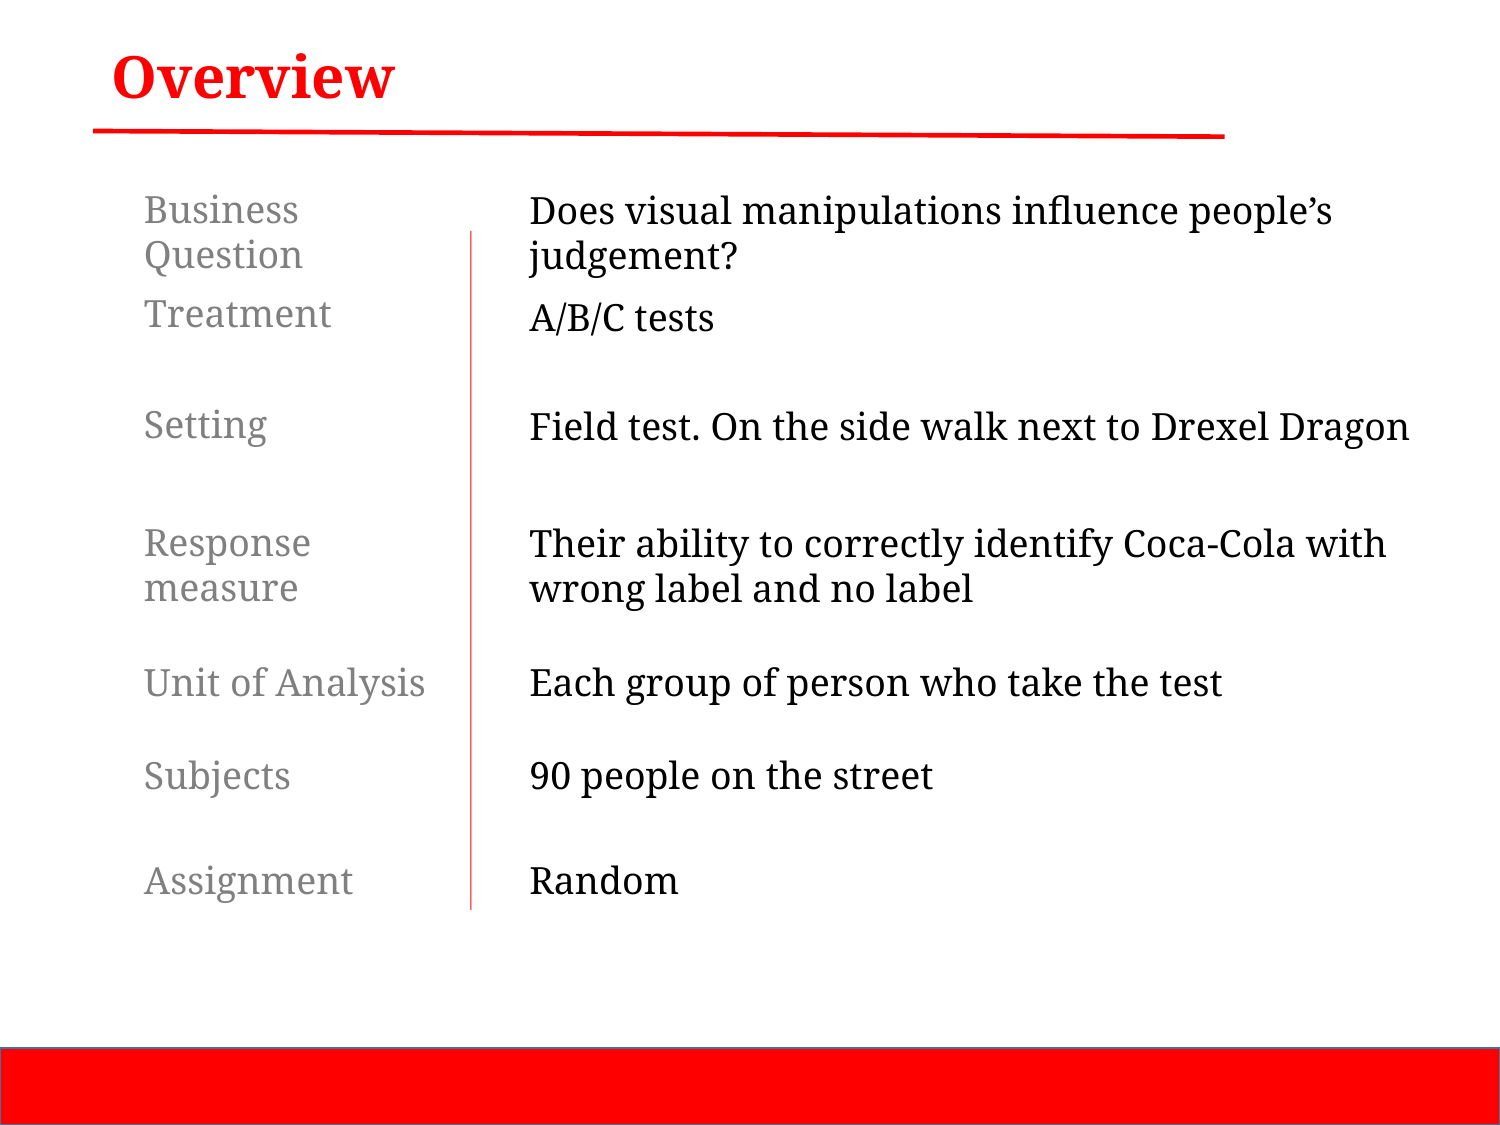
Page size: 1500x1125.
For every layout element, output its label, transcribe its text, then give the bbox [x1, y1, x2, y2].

text_box Random [514, 849, 1474, 910]
text_box Their ability to correctly identify Coca-Cola with wrong label and no label [514, 512, 1474, 618]
text_box Business Question [129, 178, 471, 284]
text_box Does visual manipulations influence people’s judgement? [514, 179, 1474, 285]
text_box Treatment [129, 284, 470, 343]
text_box Unit of Analysis [129, 651, 470, 712]
text_box Response measure [129, 511, 470, 617]
text_box A/B/C tests [514, 286, 1474, 347]
text_box Subjects [129, 744, 470, 805]
text_box Assignment [129, 849, 470, 910]
text_box 90 people on the street [514, 744, 1474, 805]
text_box Setting [129, 393, 470, 454]
text_box Each group of person who take the test [514, 651, 1405, 712]
text_box Overview [96, 32, 471, 118]
text_box Field test. On the side walk next to Drexel Dragon [514, 395, 1474, 456]
